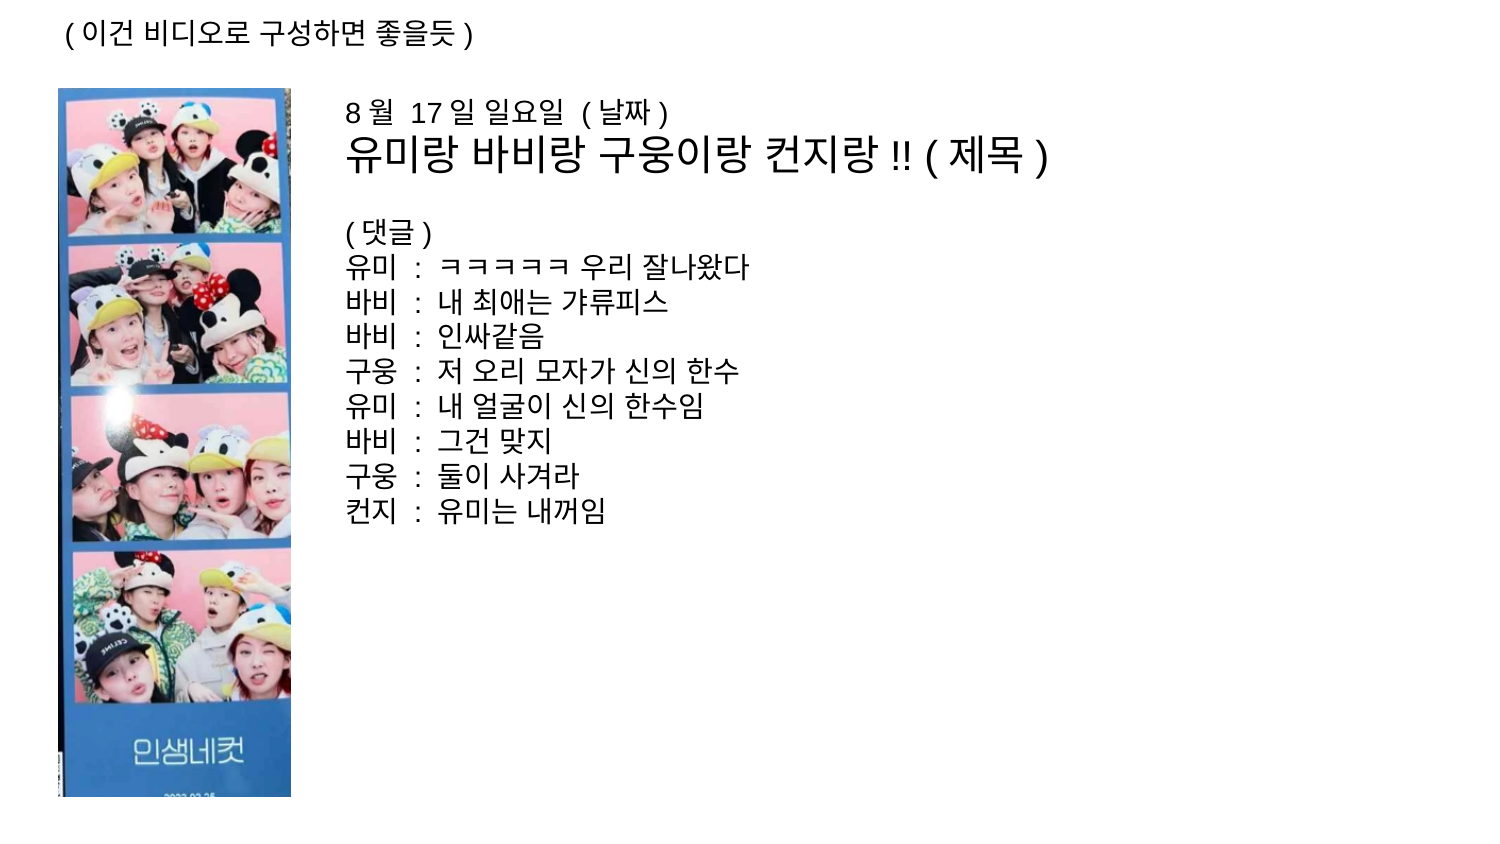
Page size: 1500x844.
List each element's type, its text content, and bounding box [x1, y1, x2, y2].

picture [58, 88, 292, 797]
text_box (이건 비디오로 구성하면 좋을듯) [49, 0, 687, 65]
text_box 8월 17일 일요일 (날짜) 유미랑 바비랑 구웅이랑 컨지랑!! (제목) (댓글) 유미 : ㅋㅋㅋㅋㅋ 우리 잘나왔다 바비 : 내 최애는 갸류피스 바비 : 인싸같음 구웅 : 저 오리 모자가 신의 한수 유미 : 내 얼굴이 신의 한수임 바비 : 그건 맞지 구웅 : 둘이 사겨라 컨지 : 유미는 내꺼임 [330, 79, 1324, 544]
